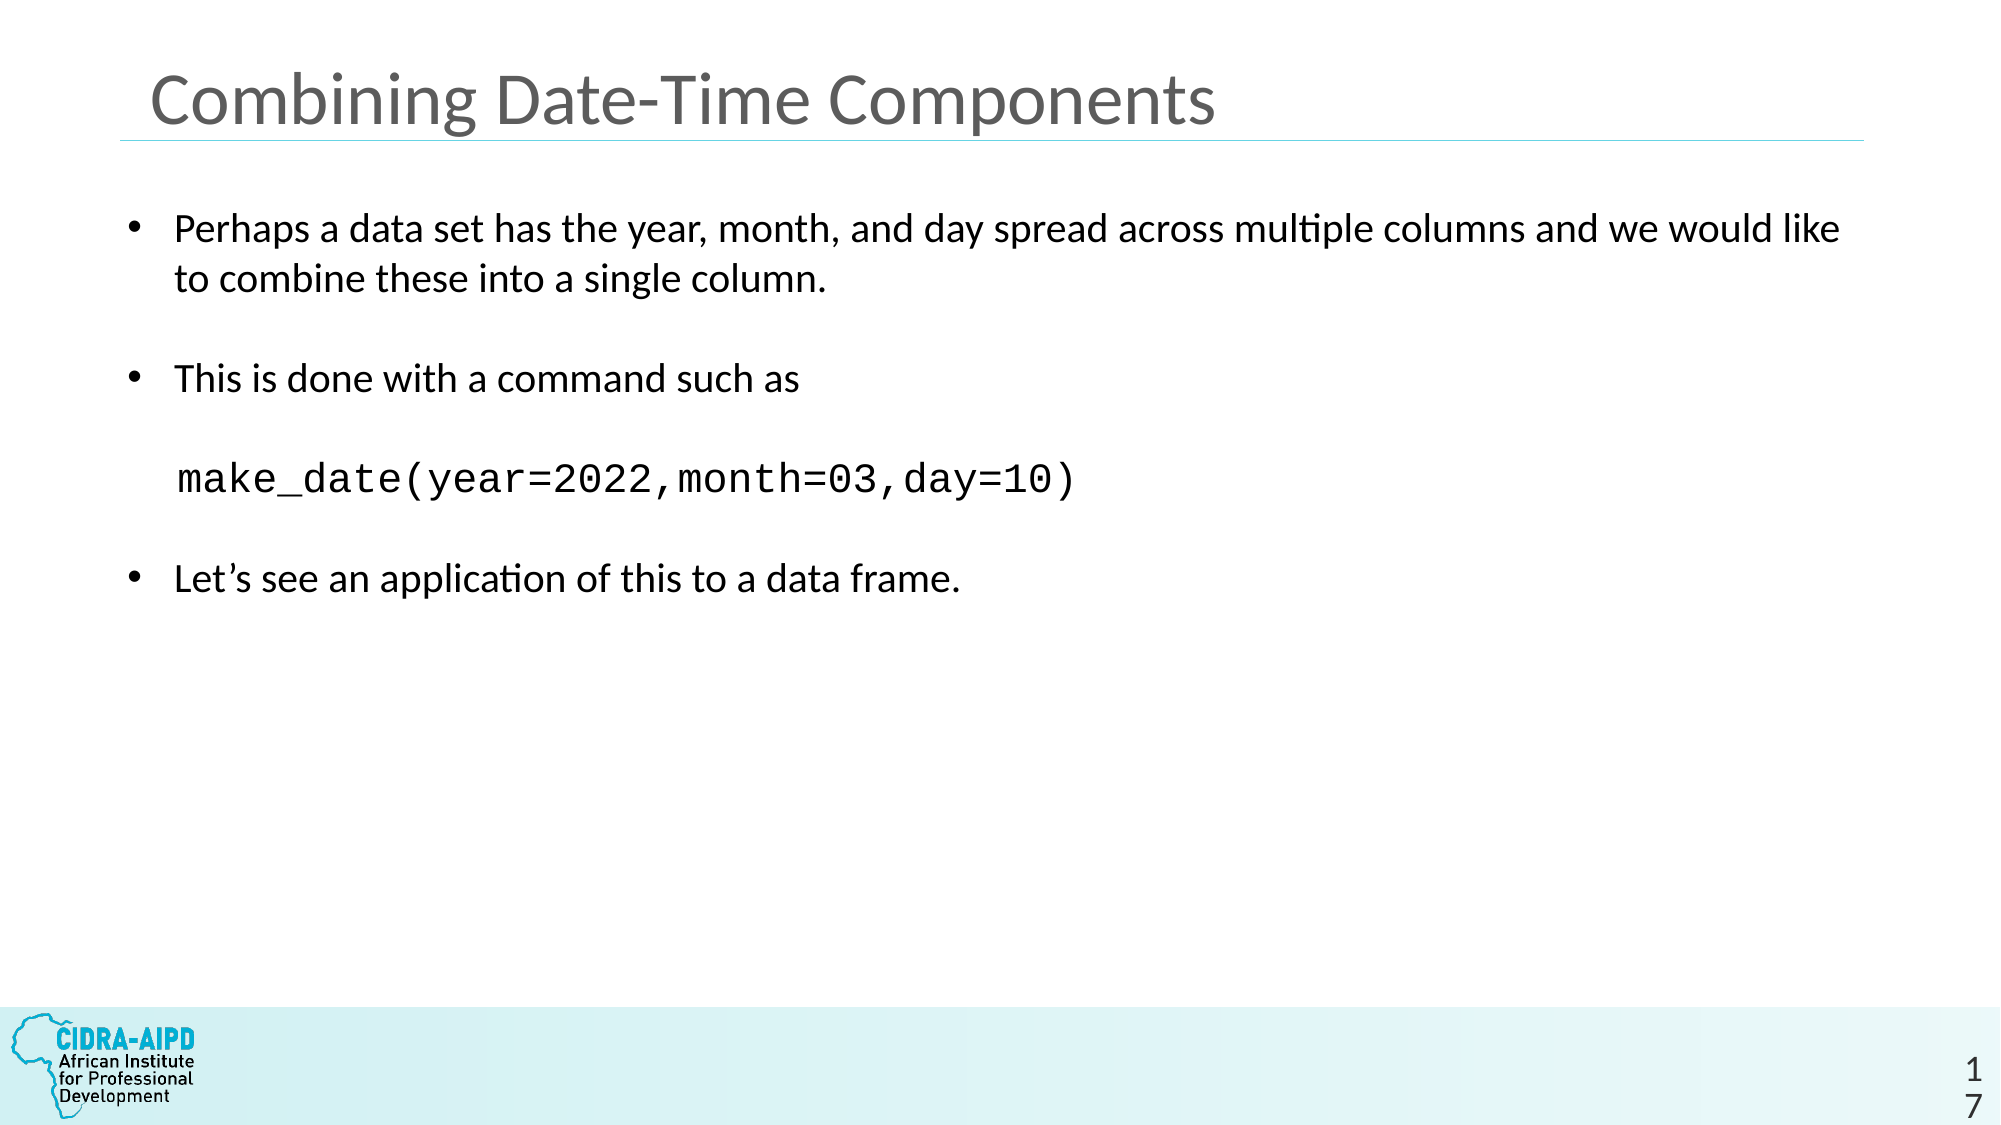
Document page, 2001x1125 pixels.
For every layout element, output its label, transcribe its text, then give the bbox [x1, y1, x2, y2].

text_box [0, 1007, 2000, 1125]
text_box Combining Date-Time Components [135, 141, 1400, 147]
text_box Combining Date-Time Components [135, 42, 1400, 140]
text_box Perhaps a data set has the year, month, and day spread across multiple columns and we would like to combine these into a single column. This is done with a command such as make_date(year=2022,month=03,day=10) Let’s see an application of this to a data frame. [112, 193, 1864, 744]
picture [11, 1013, 194, 1119]
slide_number 17 [1949, 1036, 2000, 1097]
